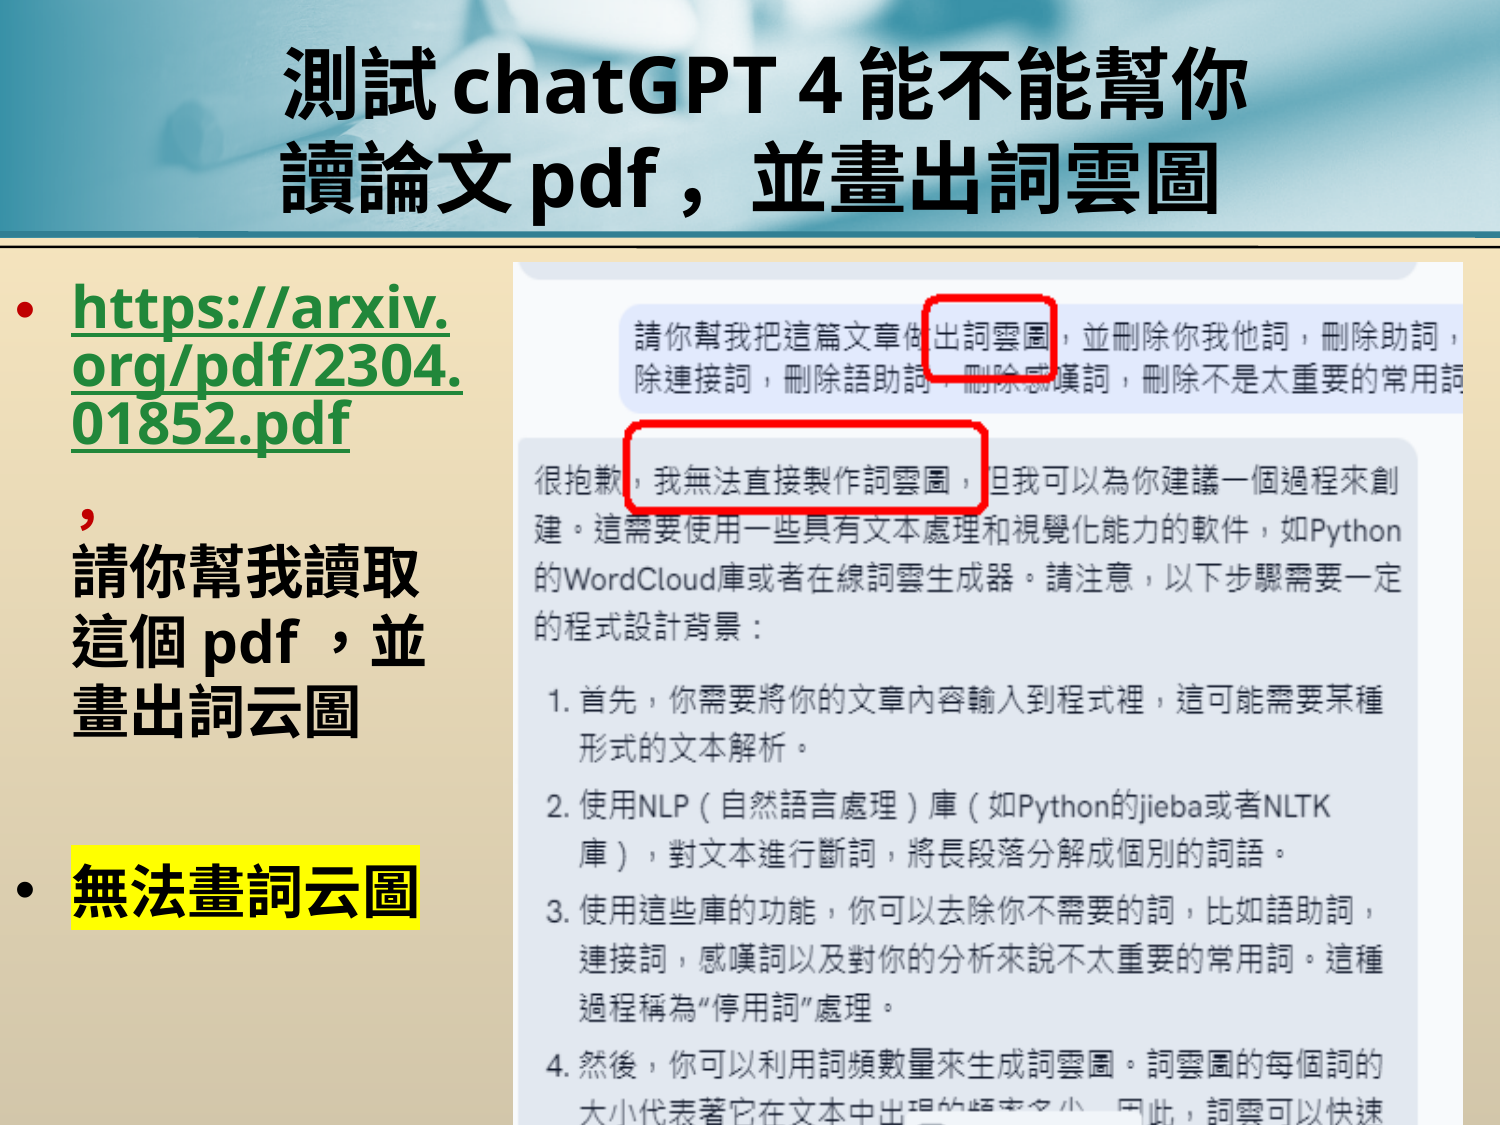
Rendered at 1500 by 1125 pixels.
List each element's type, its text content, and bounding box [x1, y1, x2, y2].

list https://arxiv.org/pdf/2304.01852.pdf， 請你幫我讀取這個pdf，並畫出詞云圖 無法畫詞云圖 [0, 262, 491, 1100]
title 測試chatGPT 4能不能幫你 讀論文pdf，並畫出詞雲圖 [75, 24, 1425, 233]
picture [513, 262, 1463, 1125]
